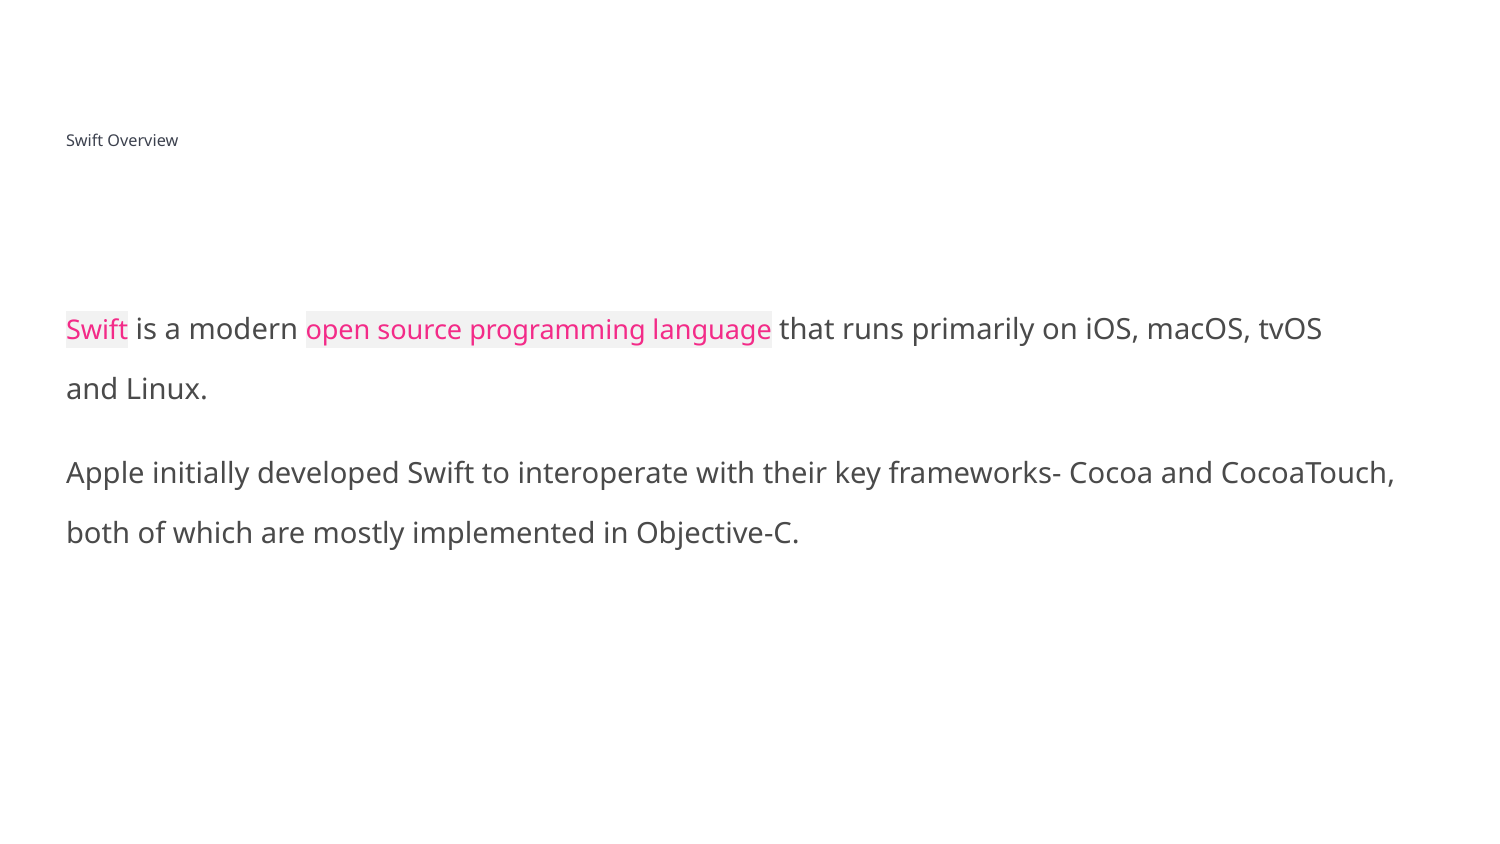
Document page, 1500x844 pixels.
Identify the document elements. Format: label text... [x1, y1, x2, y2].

title Swift Overview [51, 72, 1449, 167]
list Swift is a modern open source programming language that runs primarily on iOS, macOS, tvOS and Linux. Apple initially developed Swift to interoperate with their key frameworks- Cocoa and CocoaTouch, both of which are mostly implemented in Objective-C. [51, 189, 1449, 750]
